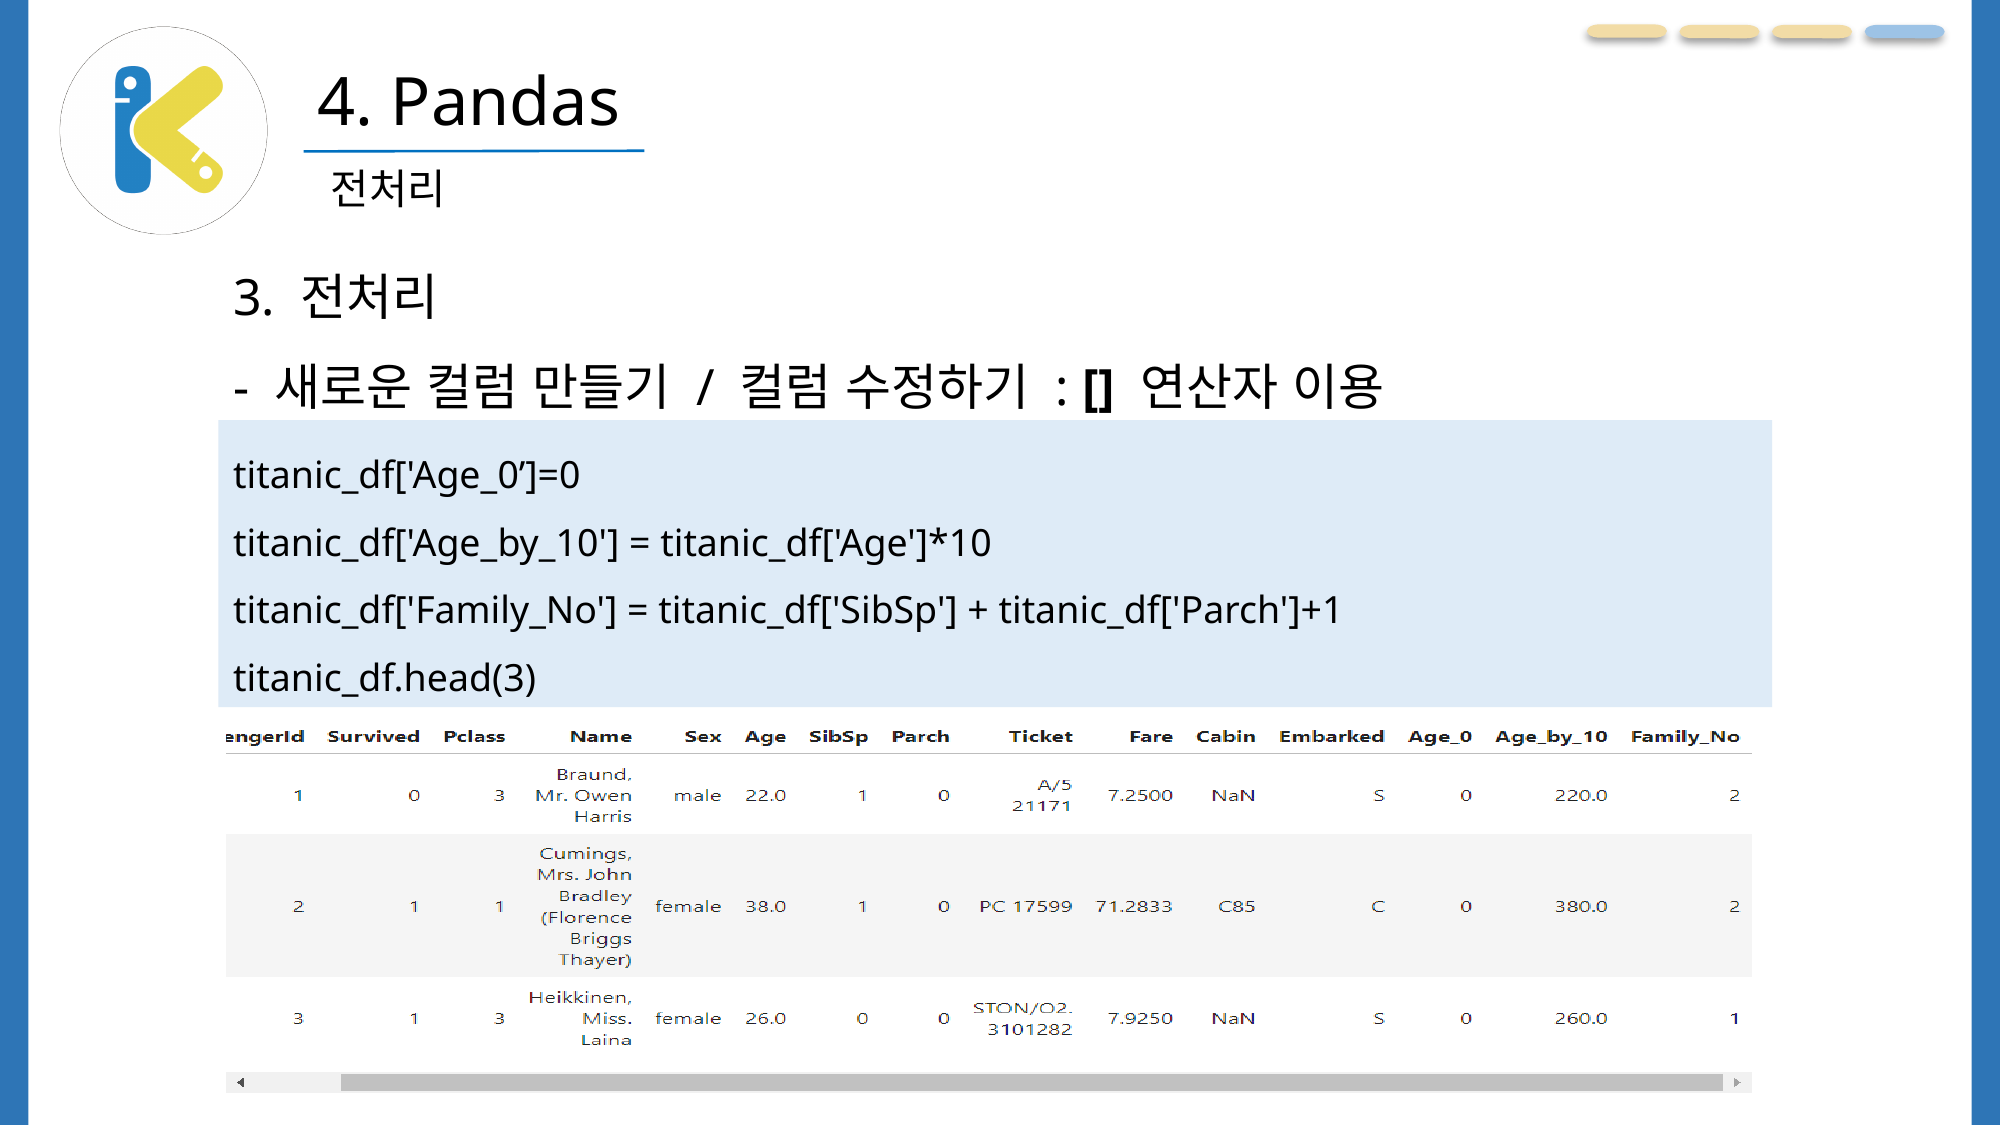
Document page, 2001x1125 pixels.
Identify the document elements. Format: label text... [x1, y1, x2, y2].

picture [215, 723, 1758, 1099]
text_box 4. Pandas [302, 51, 696, 147]
text_box 3. 전처리 - 새로운 컬럼 만들기 / 컬럼 수정하기 : [] 연산자 이용 [218, 228, 1606, 419]
text_box [0, 0, 29, 1125]
text_box [1678, 23, 1761, 40]
text_box [1770, 23, 1854, 40]
text_box [1971, 0, 2000, 1125]
text_box titanic_df['Age_0’]=0 titanic_df['Age_by_10'] = titanic_df['Age']*10 titanic_df['Family_No'] = titanic_df['SibSp'] + titanic_df['Parch']+1 titanic_df.head(3) [217, 419, 1773, 708]
text_box 전처리 [315, 155, 504, 221]
picture [49, 17, 278, 246]
text_box [1585, 23, 1669, 39]
text_box [1863, 23, 1946, 40]
